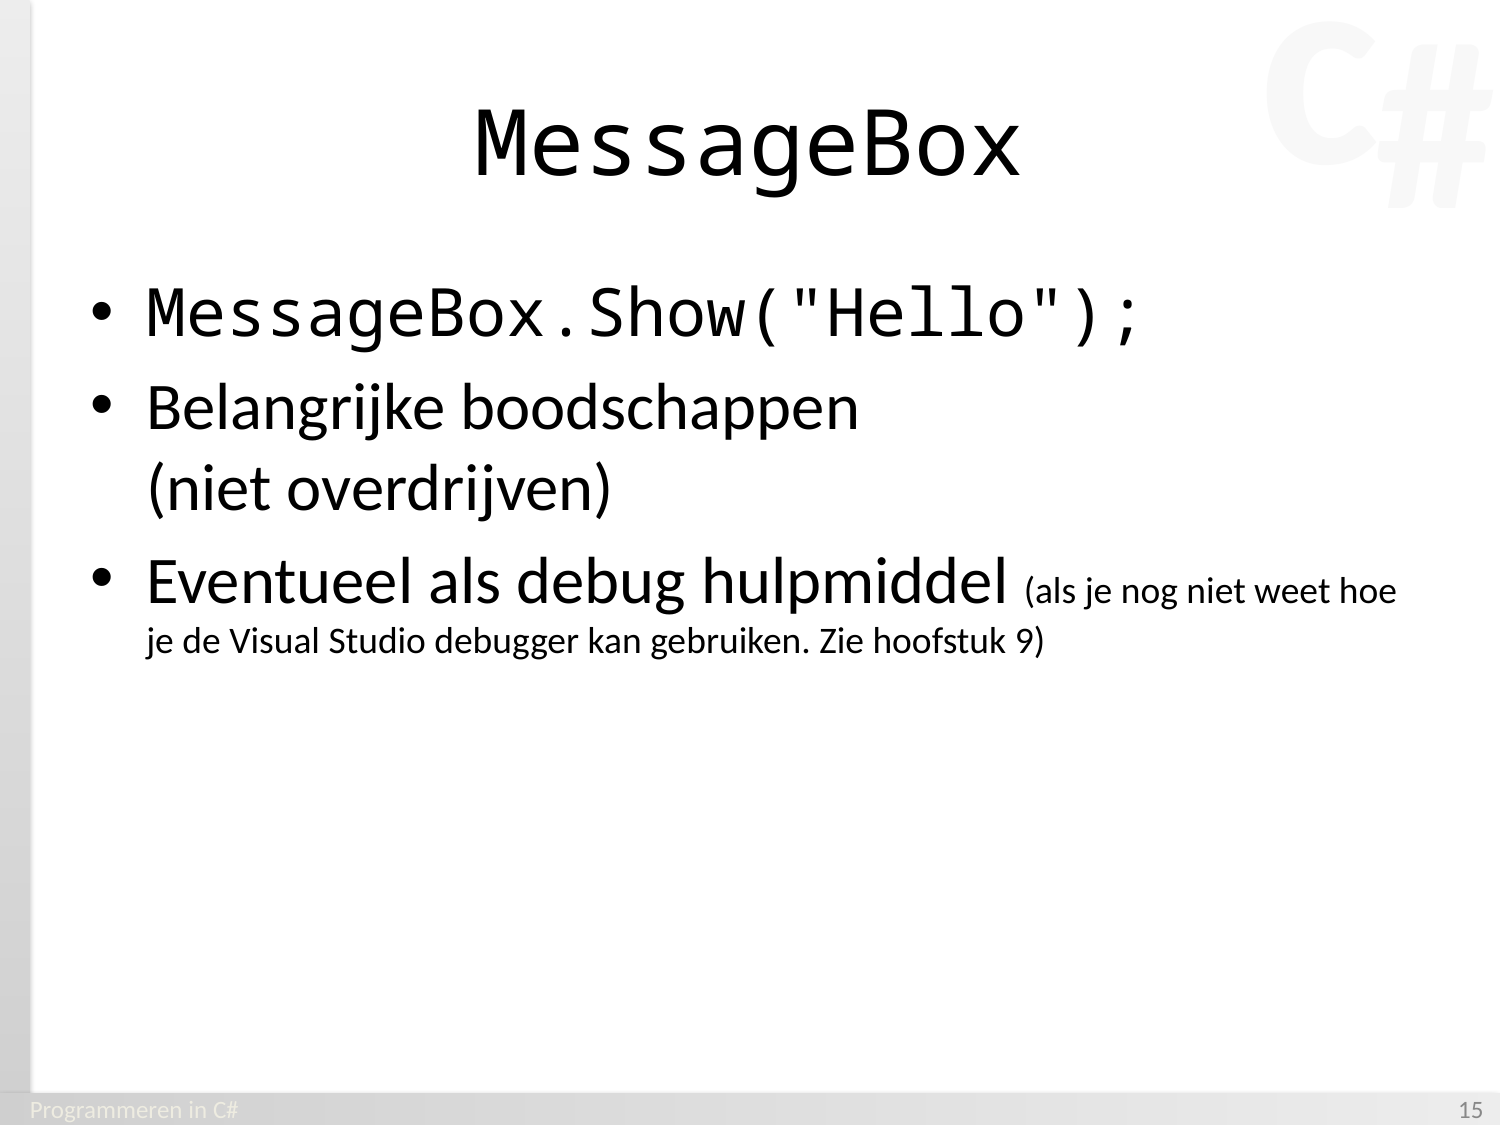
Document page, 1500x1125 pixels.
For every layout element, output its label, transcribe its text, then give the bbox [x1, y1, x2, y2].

footer Programmeren in C# [0, 1078, 372, 1125]
title MessageBox [75, 45, 1425, 233]
slide_number ‹#› [1148, 1078, 1499, 1125]
list MessageBox.Show("Hello"); Belangrijke boodschappen (niet overdrijven) Eventueel als debug hulpmiddel (als je nog niet weet hoe je de Visual Studio debugger kan gebruiken. Zie hoofstuk 9) [75, 262, 1425, 1005]
